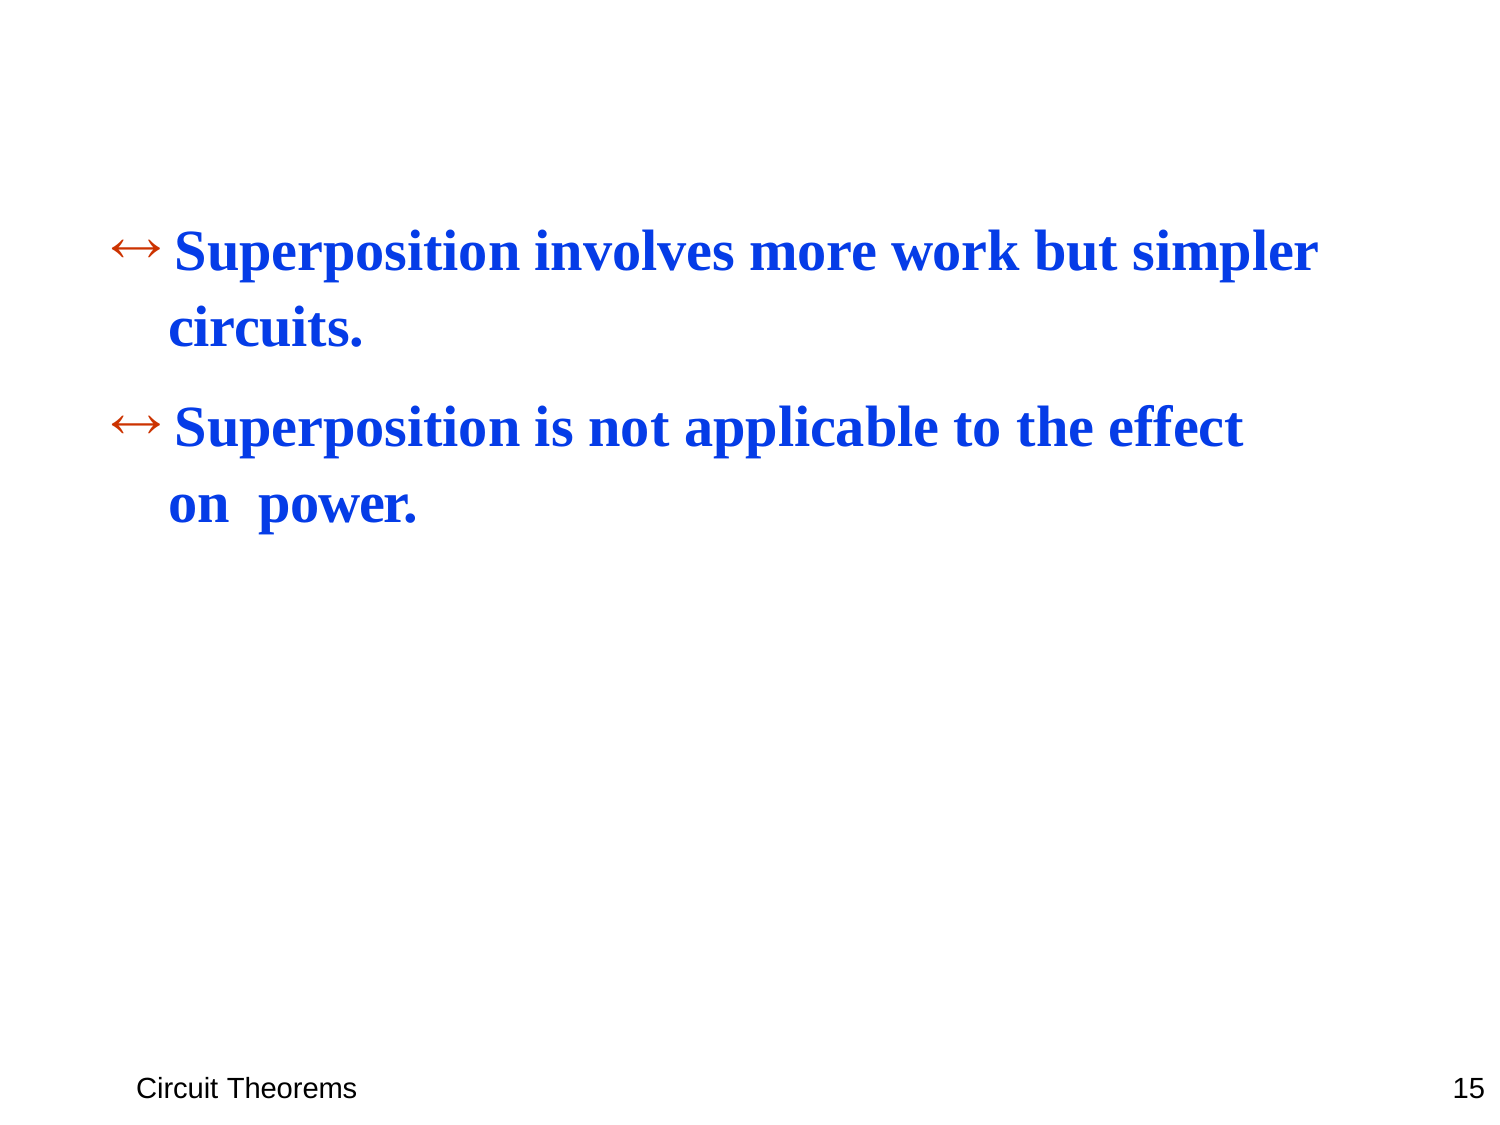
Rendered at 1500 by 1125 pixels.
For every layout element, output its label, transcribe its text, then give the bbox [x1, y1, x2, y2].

slide_number Circuit Theorems [134, 1070, 362, 1125]
slide_number 15 [1446, 1070, 1492, 1125]
title  Superposition involves more work but simpler circuits. [104, 180, 1396, 371]
text_box  Superposition is not applicable to the effect on power. [106, 357, 1321, 535]
